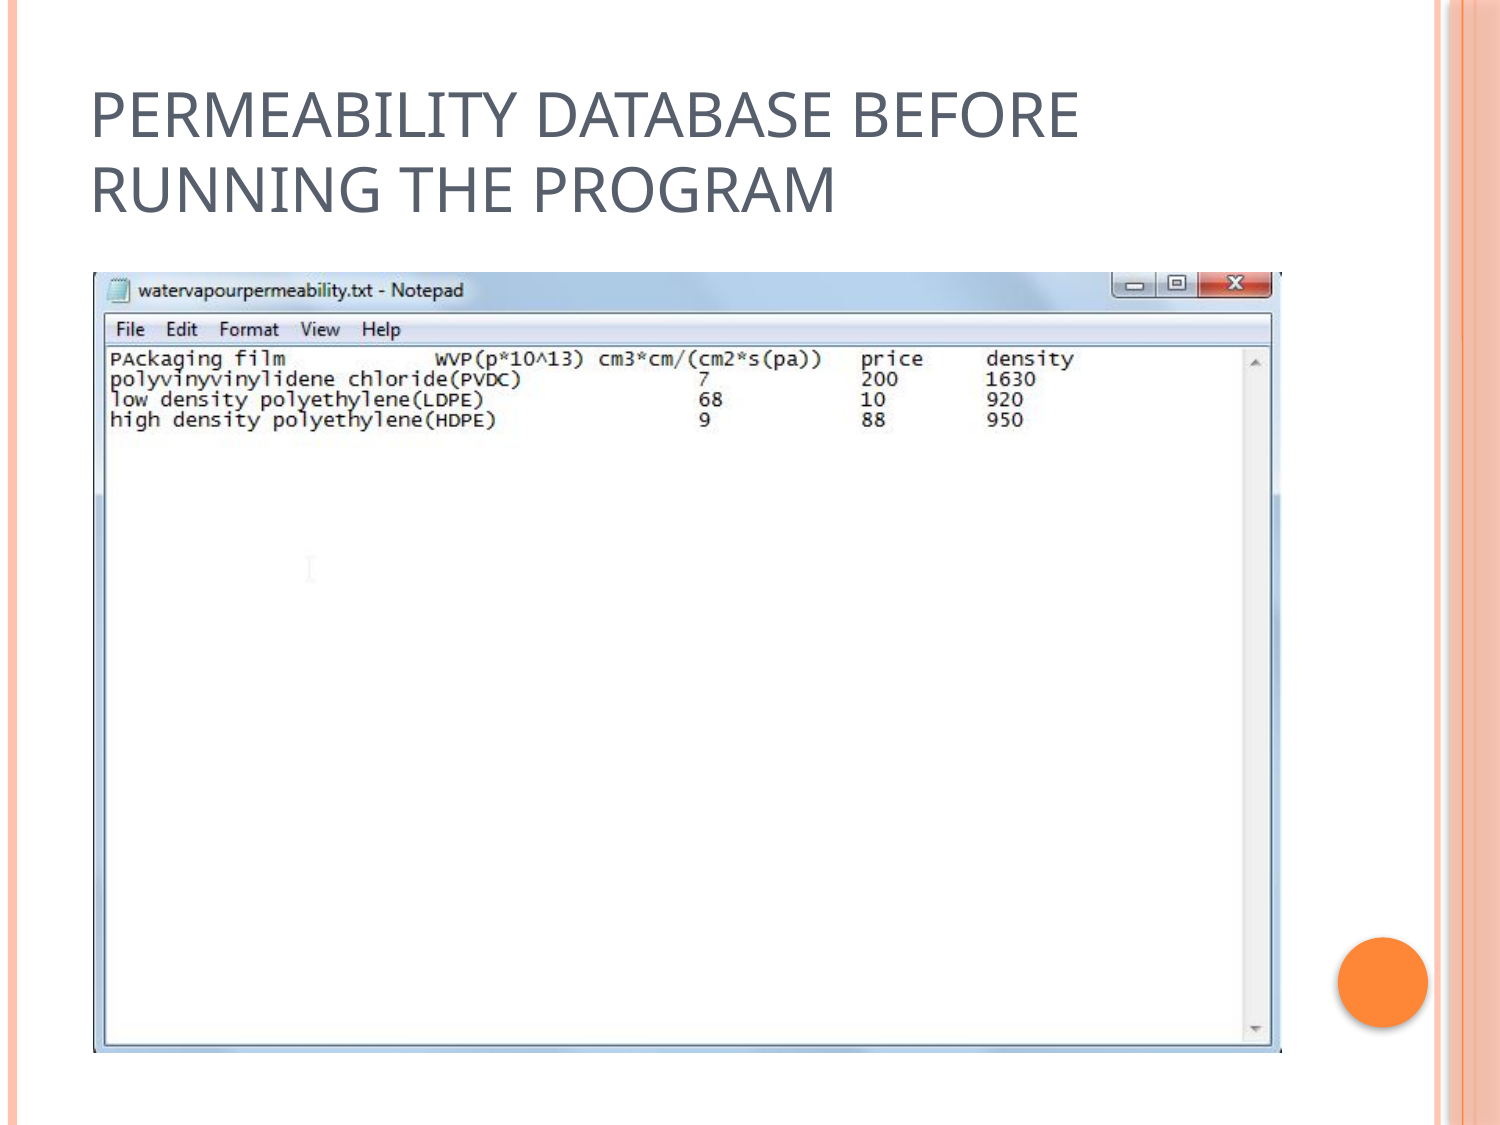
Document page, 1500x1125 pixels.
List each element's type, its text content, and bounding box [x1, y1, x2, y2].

title Permeability database before running the program [75, 45, 1300, 233]
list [93, 271, 1282, 1053]
